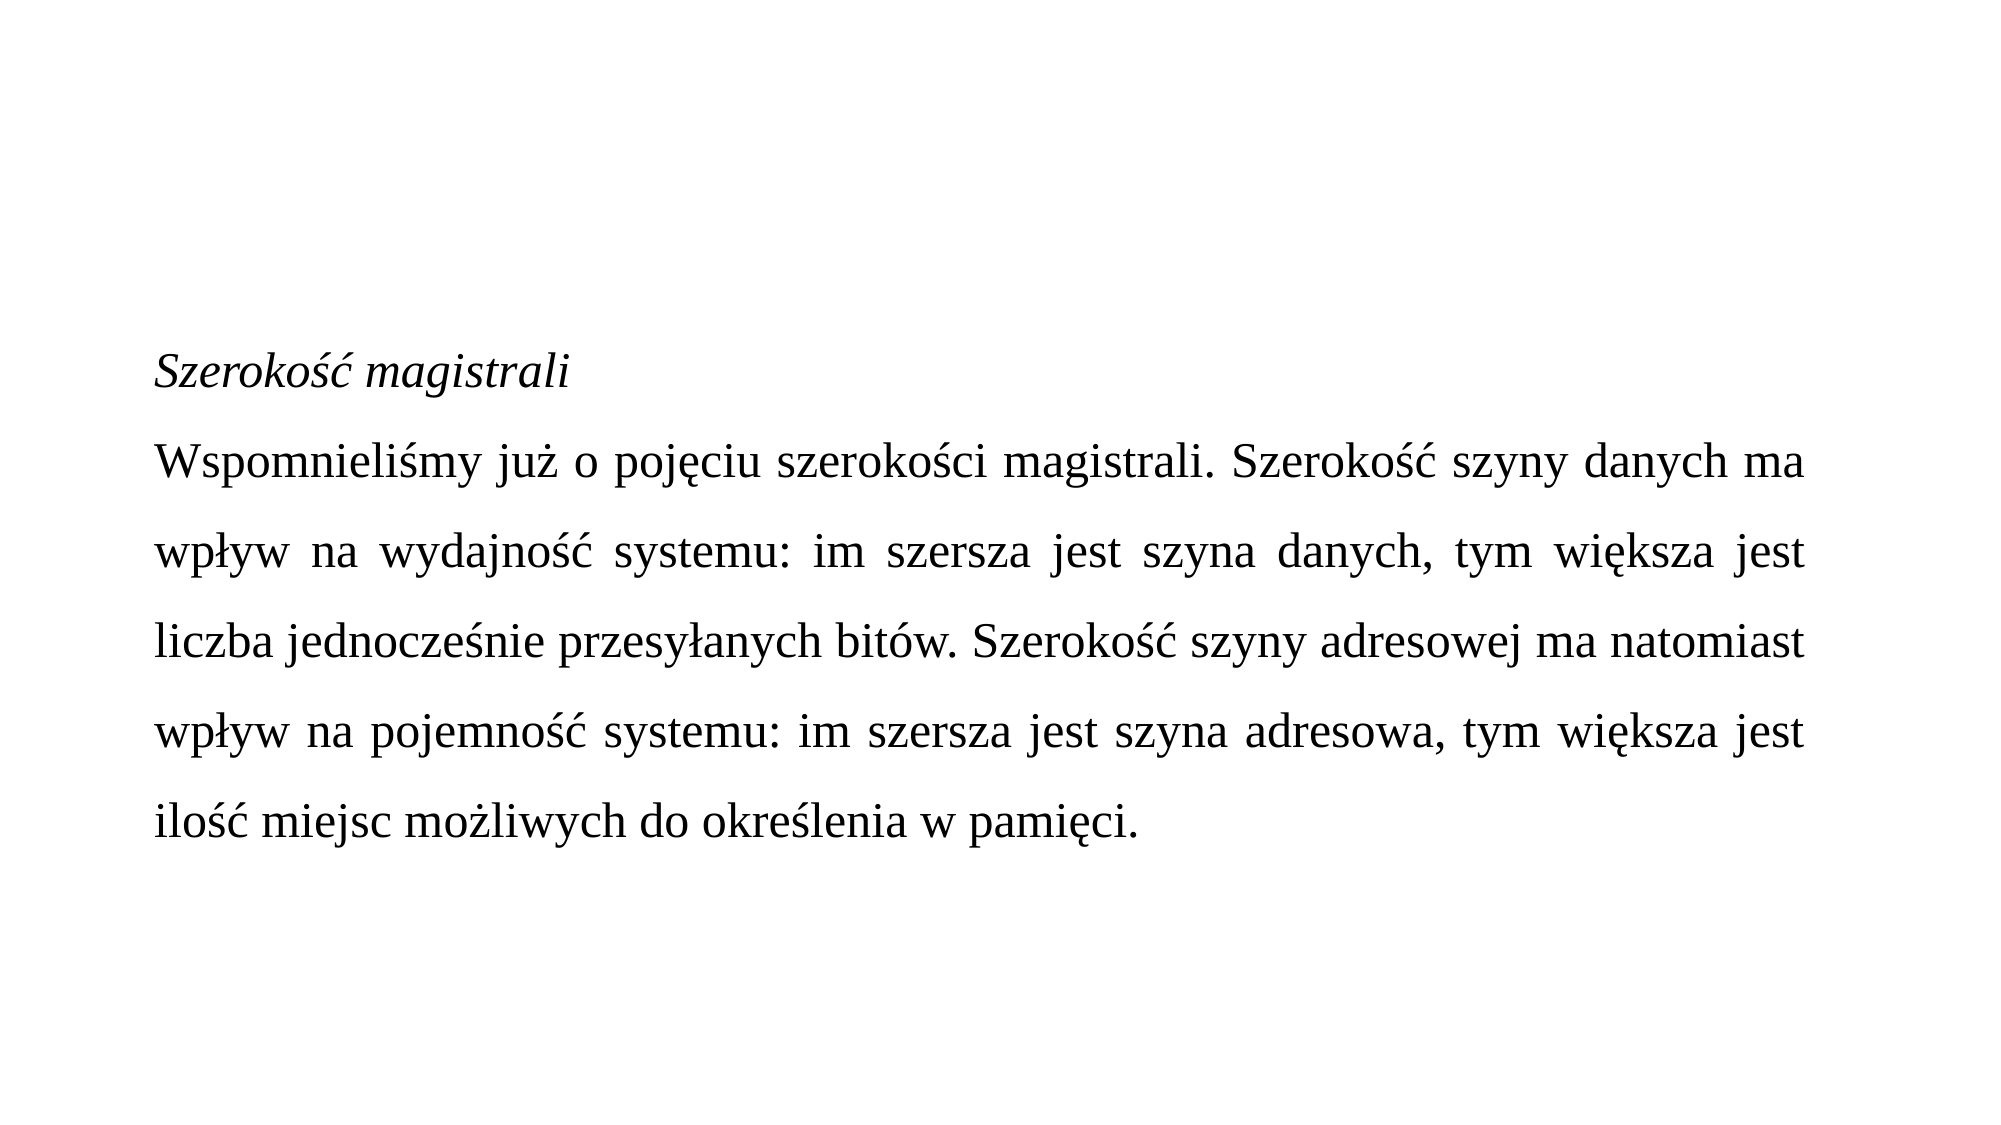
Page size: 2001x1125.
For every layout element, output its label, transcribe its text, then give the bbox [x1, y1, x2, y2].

text_box Szerokość magistrali Wspomnieliśmy już o pojęciu szerokości magistrali. Szerokość szyny danych ma wpływ na wydajność systemu: im szersza jest szyna danych, tym większa jest liczba jednocześnie przesyłanych bitów. Szerokość szyny adresowej ma natomiast wpływ na pojemność systemu: im szersza jest szyna adresowa, tym większa jest ilość miejsc możliwych do określenia w pamięci. [139, 299, 1822, 855]
